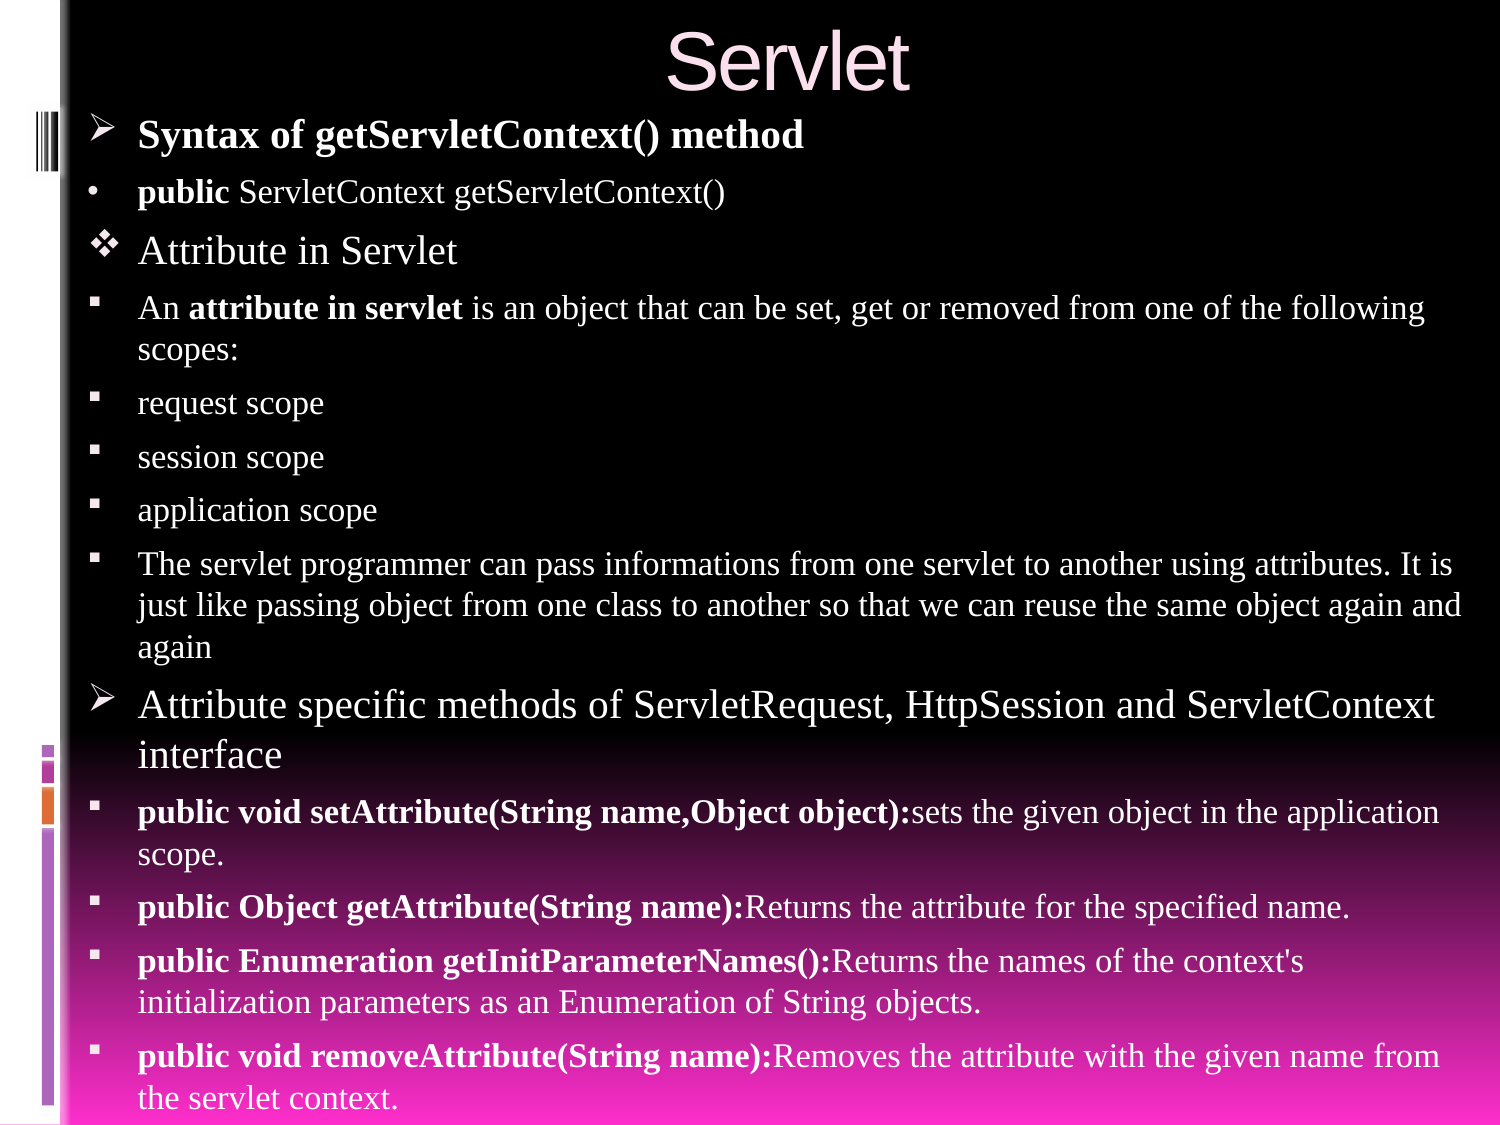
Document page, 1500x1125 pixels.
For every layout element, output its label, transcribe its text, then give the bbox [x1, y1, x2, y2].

title Servlet [150, 0, 1425, 99]
list Syntax of getServletContext() method public ServletContext getServletContext() Attribute in Servlet An attribute in servlet is an object that can be set, get or removed from one of the following scopes: request scope session scope application scope The servlet programmer can pass informations from one servlet to another using attributes. It is just like passing object from one class to another so that we can reuse the same object again and again Attribute specific methods of ServletRequest, HttpSession and ServletContext interface public void setAttribute(String name,Object object):sets the given object in the application scope. public Object getAttribute(String name):Returns the attribute for the specified name. public Enumeration getInitParameterNames():Returns the names of the context's initialization parameters as an Enumeration of String objects. public void removeAttribute(String name):Removes the attribute with the given name from the servlet context. [62, 99, 1500, 1125]
